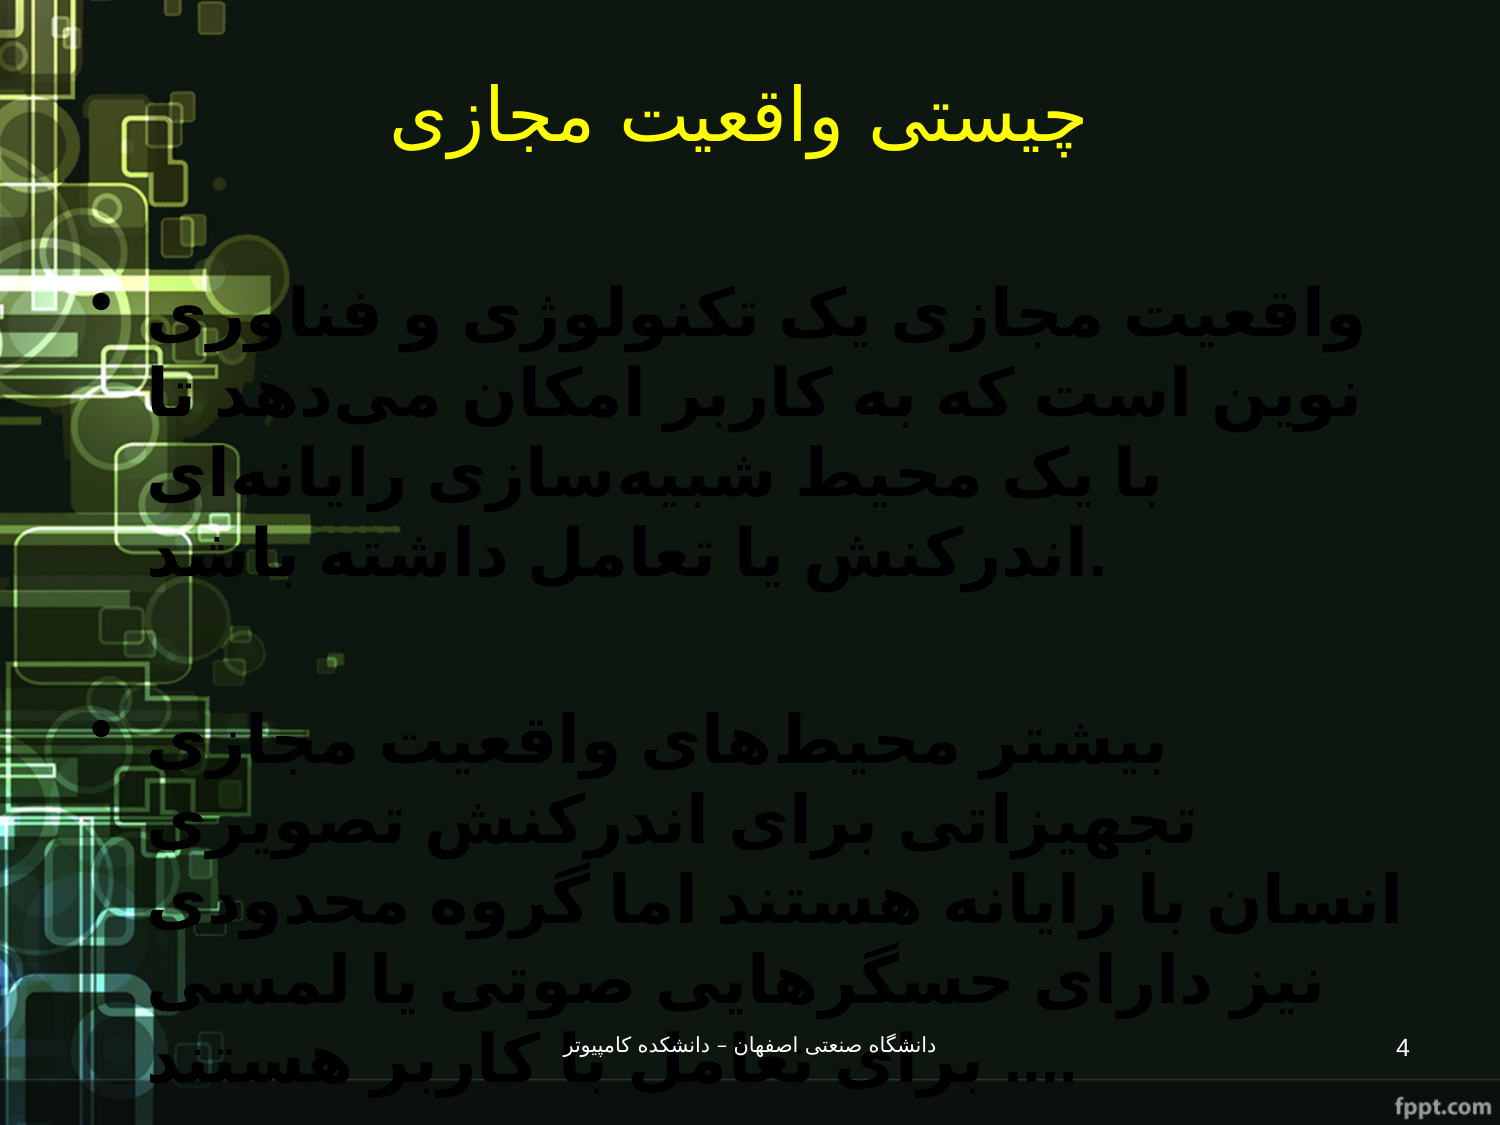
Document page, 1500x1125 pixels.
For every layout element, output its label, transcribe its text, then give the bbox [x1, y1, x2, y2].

picture [0, 0, 1500, 1125]
slide_number 4 [1074, 1024, 1425, 1103]
title چیستی واقعیت مجازی [64, 31, 1415, 192]
list واقعیت مجازی یک تکنولوژی و فناوری نوین است که به کاربر امکان می‌دهد تا با یک محیط شبیه‌سازی رایانه‌ای اندرکنش یا تعامل داشته باشد. بیشتر محیط‌های واقعیت مجازی تجهیزاتی برای اندرکنش تصویری انسان با رایانه هستند اما گروه محدودی نیز دارای حسگرهایی صوتی یا لمسی برای تعامل با کاربر هستند .... نوع دیگری از واقعیت مجازی وجود دارد که توسط تصاویر پانورامای ۳۶۰ درجه ایجاد می‌شود و در واقع واقعیتی از آنچه هستیم را برای دیگران به نمایش می‌گذارد . [75, 262, 1425, 1005]
footer دانشگاه صنعتی اصفهان – دانشکده کامپیوتر [512, 1024, 988, 1103]
